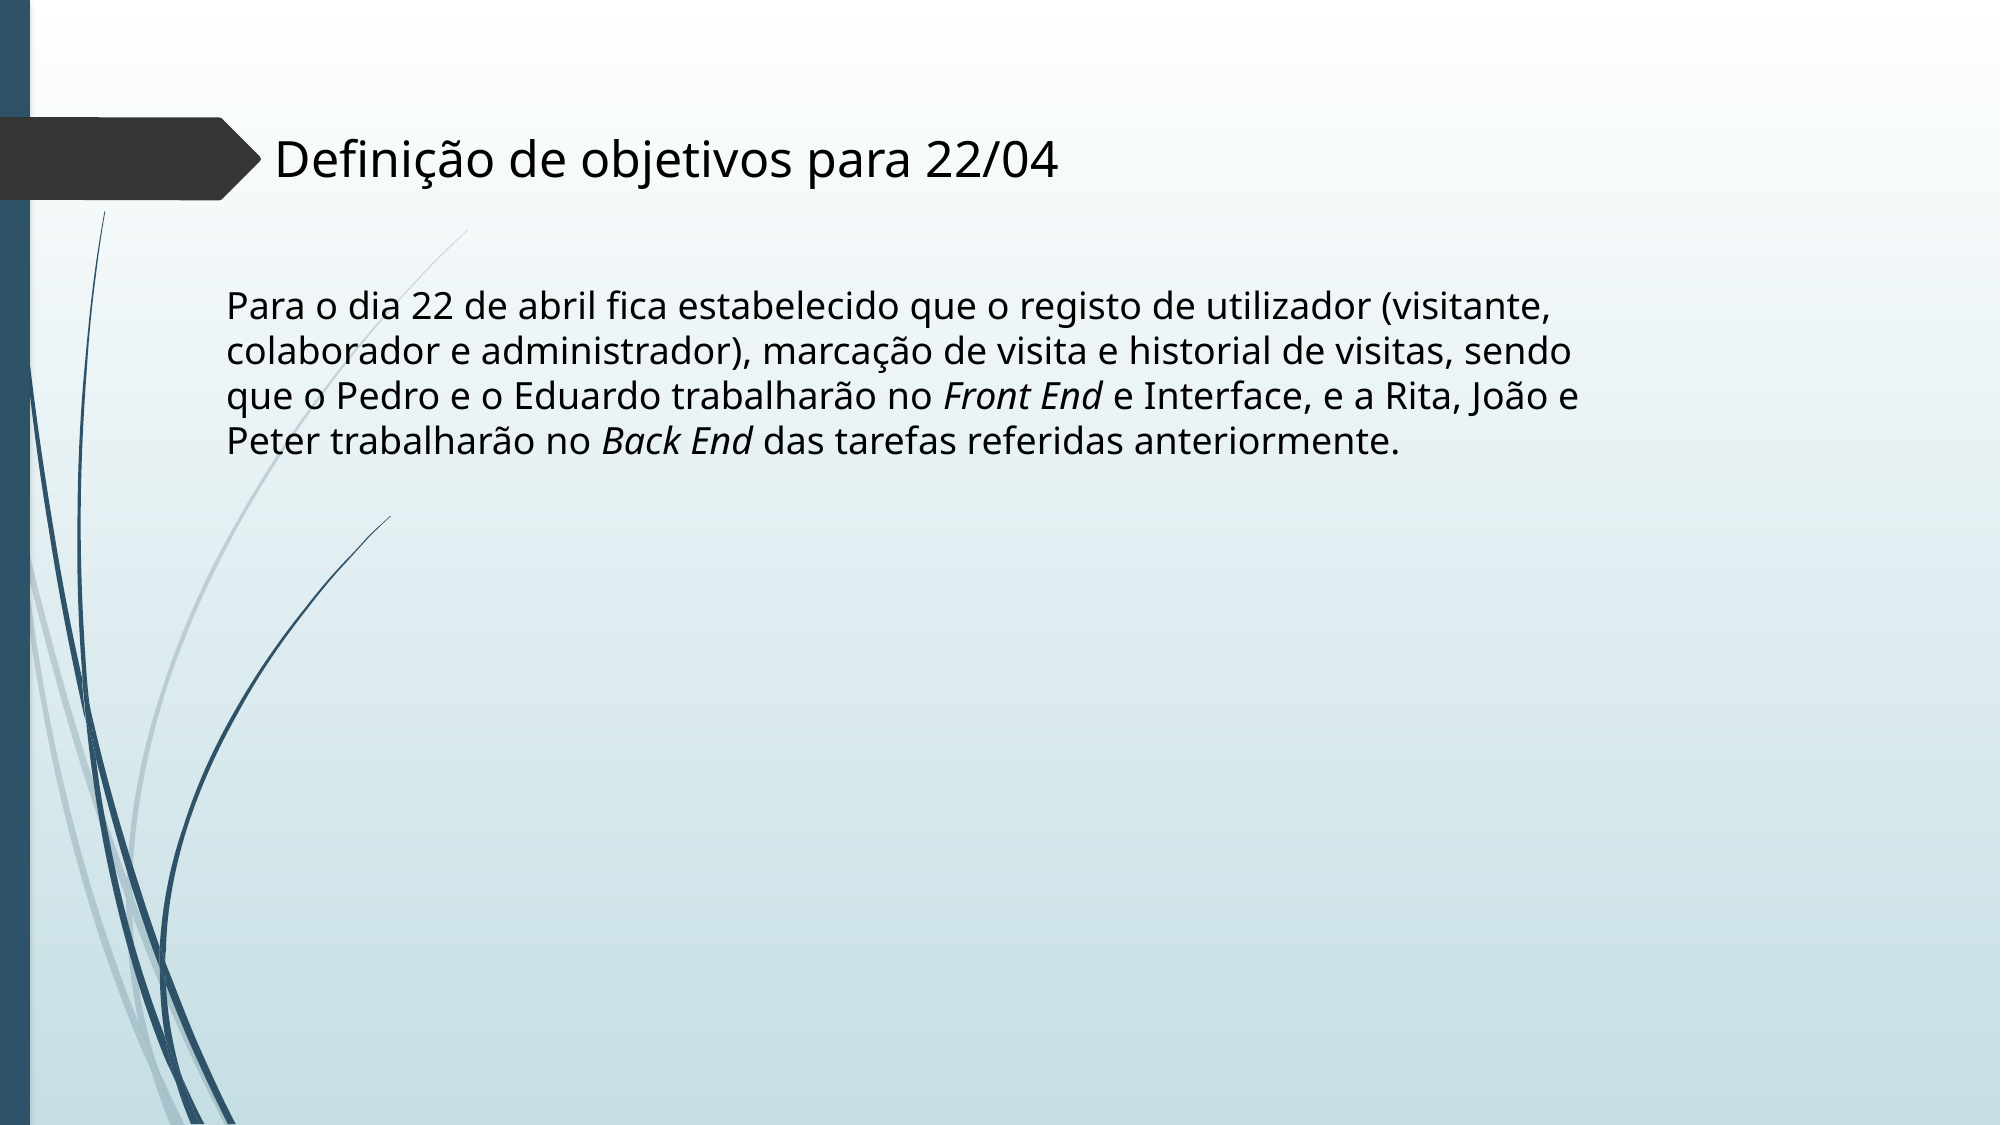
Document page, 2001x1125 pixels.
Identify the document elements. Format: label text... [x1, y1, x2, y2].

text_box Para o dia 22 de abril fica estabelecido que o registo de utilizador (visitante, colaborador e administrador), marcação de visita e historial de visitas, sendo que o Pedro e o Eduardo trabalharão no Front End e Interface, e a Rita, João e Peter trabalharão no Back End das tarefas referidas anteriormente. [211, 274, 1633, 470]
text_box Definição de objetivos para 22/04 [260, 119, 1149, 195]
